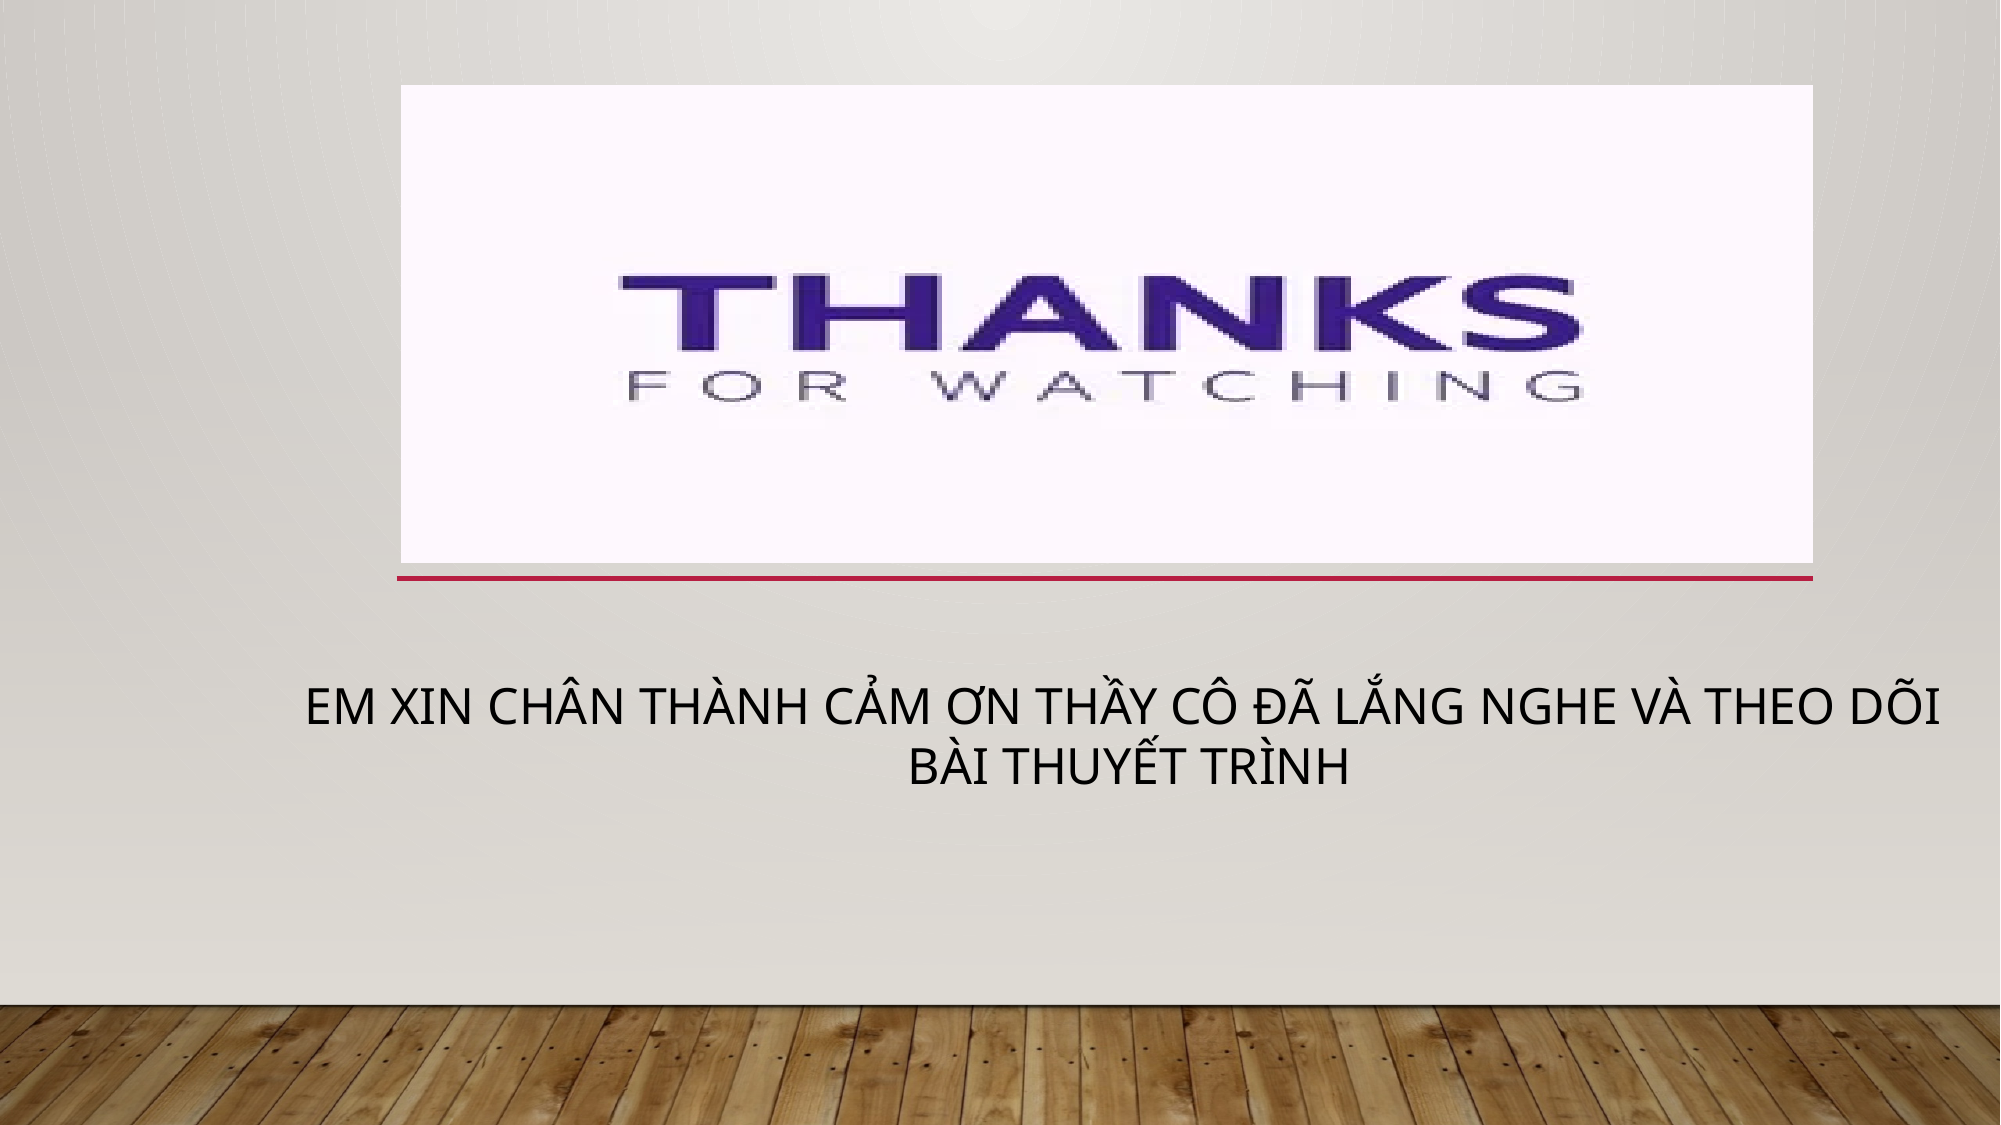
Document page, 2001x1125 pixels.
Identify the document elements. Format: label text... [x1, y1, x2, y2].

text_box EM XIN CHÂN THÀNH CẢM ƠN THẦY CÔ ĐÃ LẮNG NGHE VÀ THEO DÕI BÀI THUYẾT TRÌNH [289, 666, 1970, 802]
picture [0, 1005, 2000, 1125]
picture [401, 85, 1813, 563]
